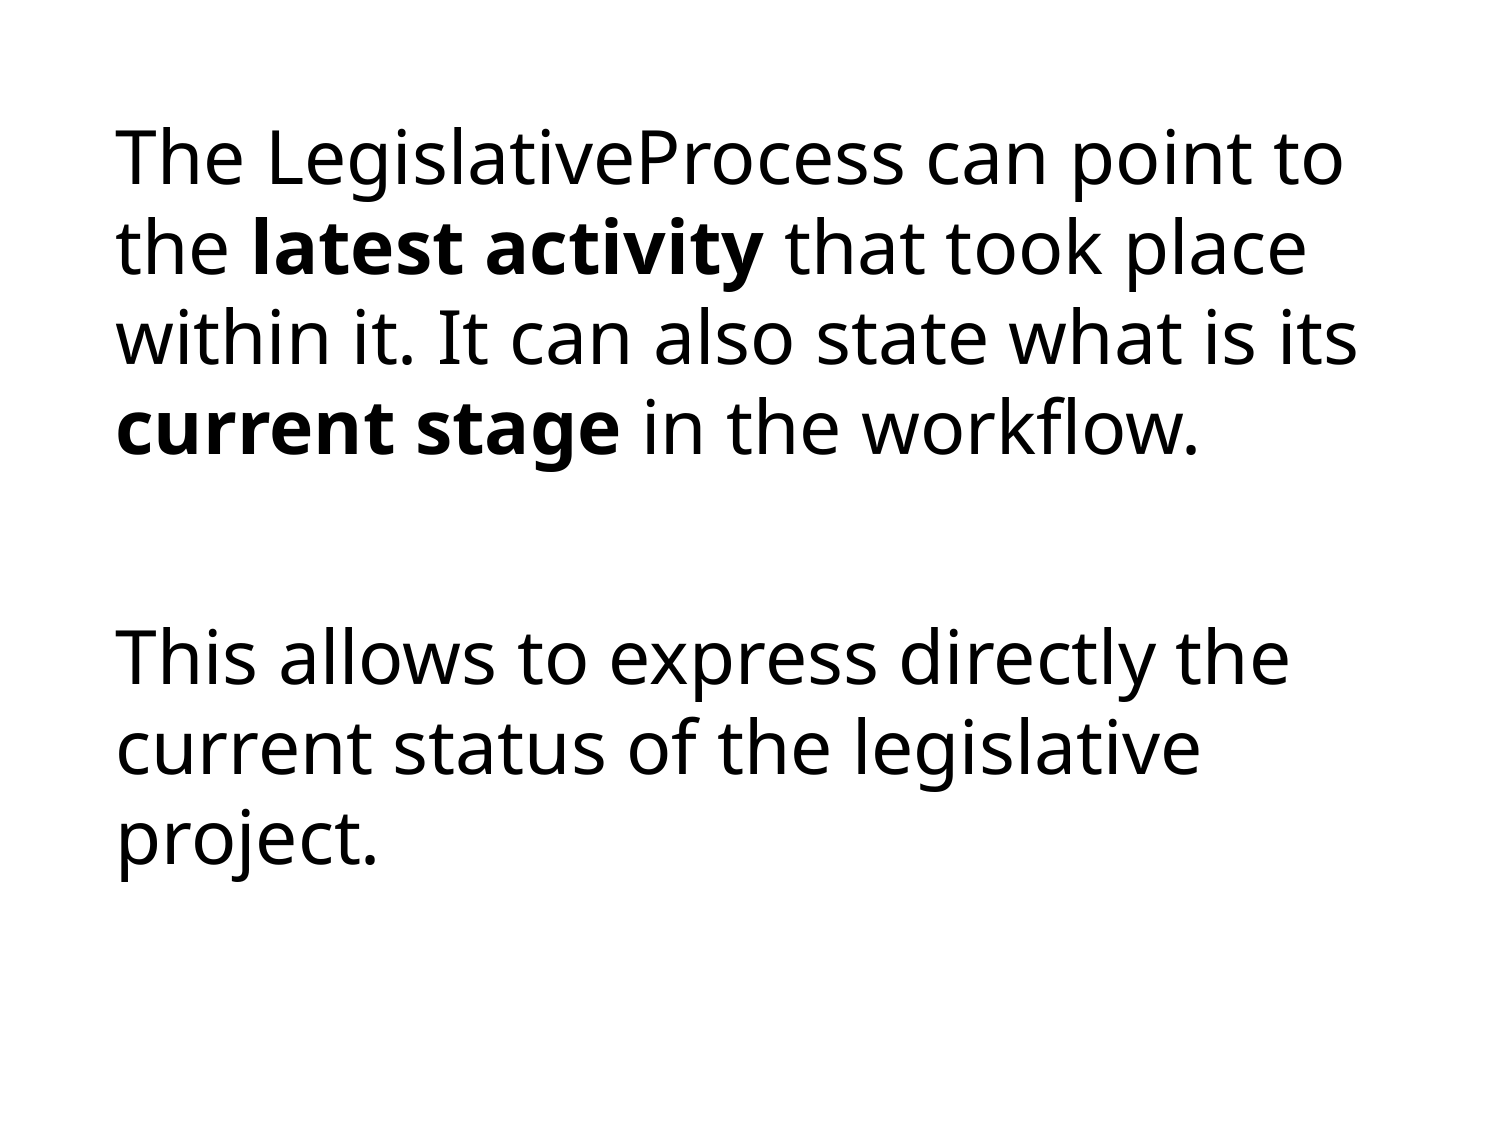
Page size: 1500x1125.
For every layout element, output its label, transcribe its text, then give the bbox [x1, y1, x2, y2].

text_box The LegislativeProcess can point to the latest activity that took place within it. It can also state what is its current stage in the workflow. This allows to express directly the current status of the legislative project. [100, 101, 1447, 895]
